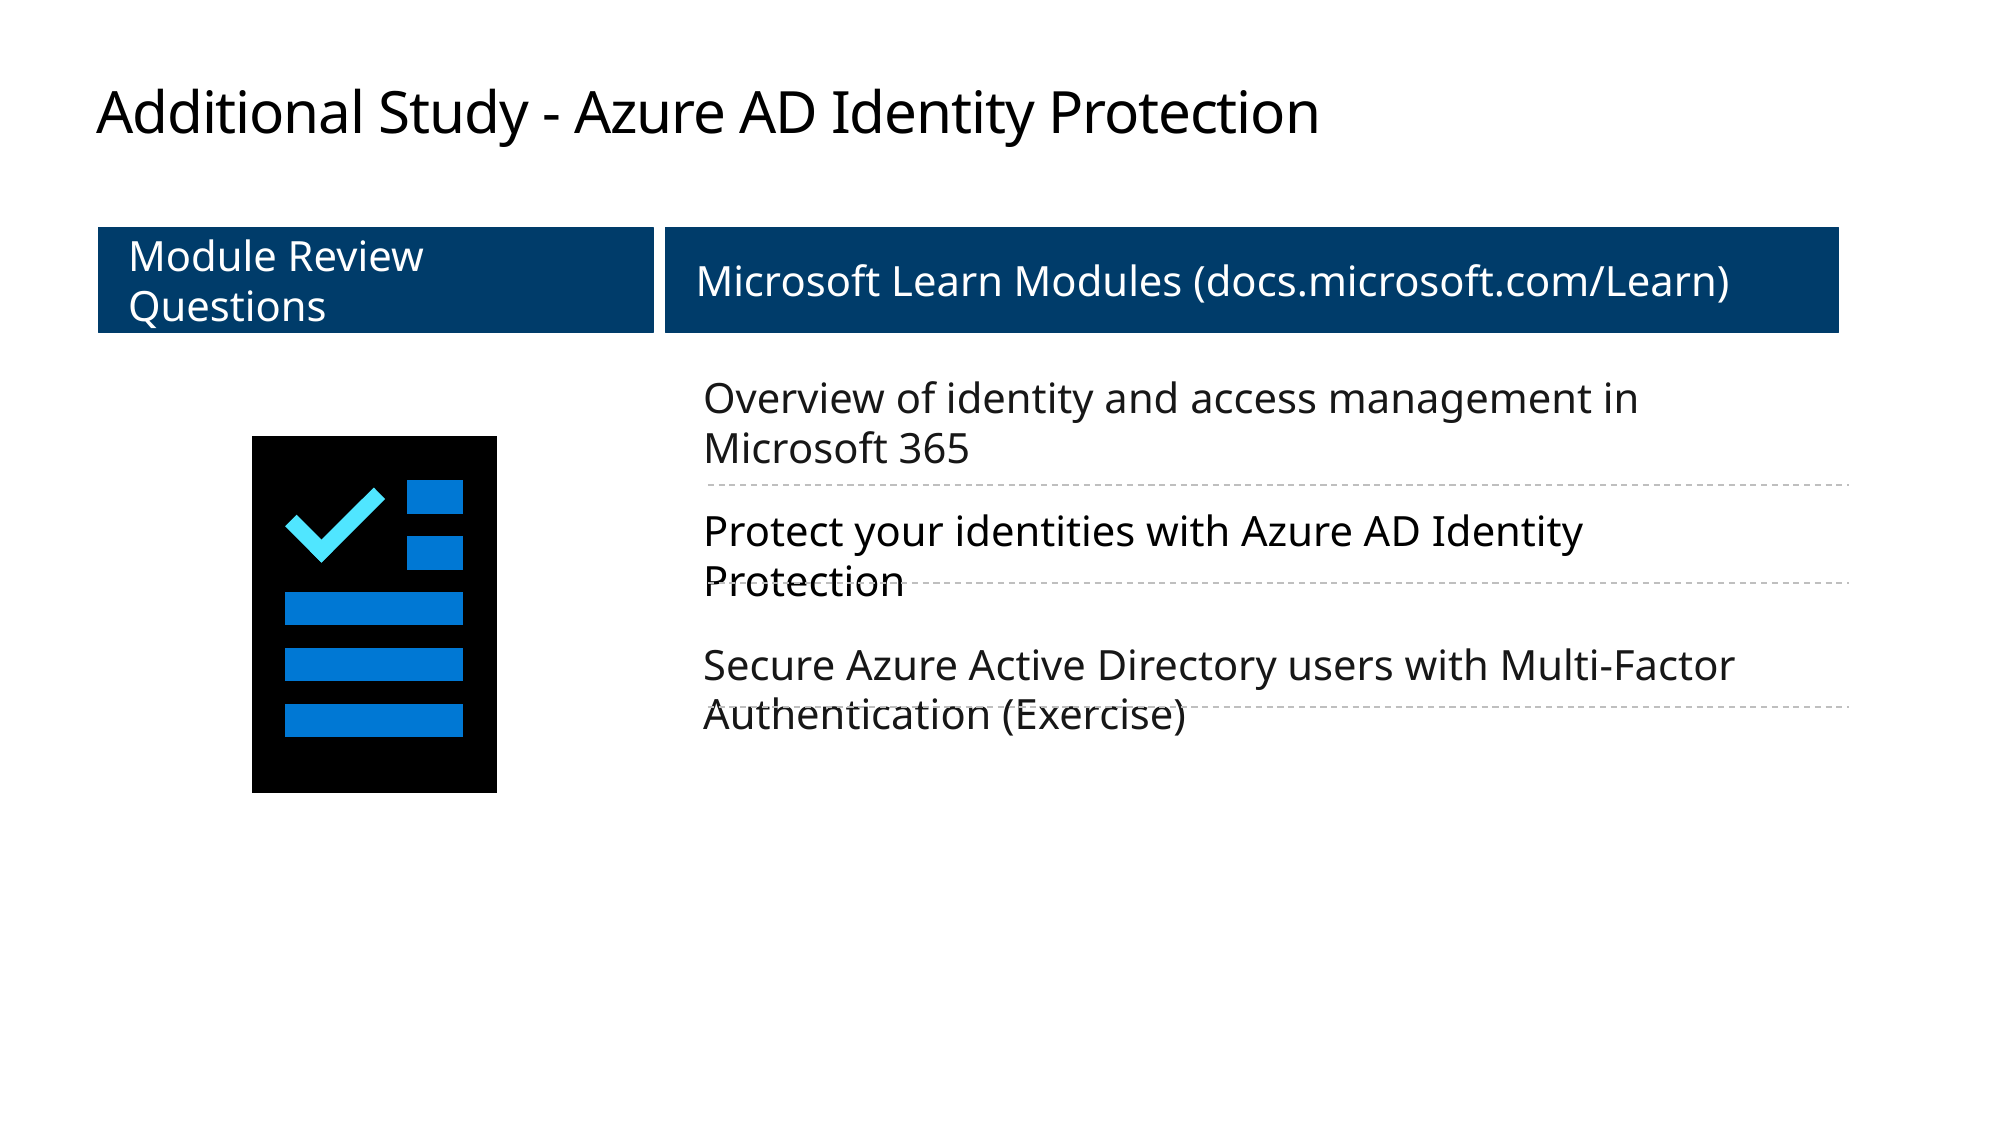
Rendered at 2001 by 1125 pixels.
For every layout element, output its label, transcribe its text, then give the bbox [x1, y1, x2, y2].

picture [251, 435, 498, 793]
text_box Microsoft Learn Modules (docs.microsoft.com/Learn) [665, 227, 1839, 333]
list Overview of identity and access management in Microsoft 365 Protect your identities with Azure AD Identity Protection Secure Azure Active Directory users with Multi-Factor Authentication (Exercise) [665, 371, 1737, 793]
text_box Module Review Questions [98, 227, 654, 333]
title Additional Study - Azure AD Identity Protection [96, 75, 1904, 146]
